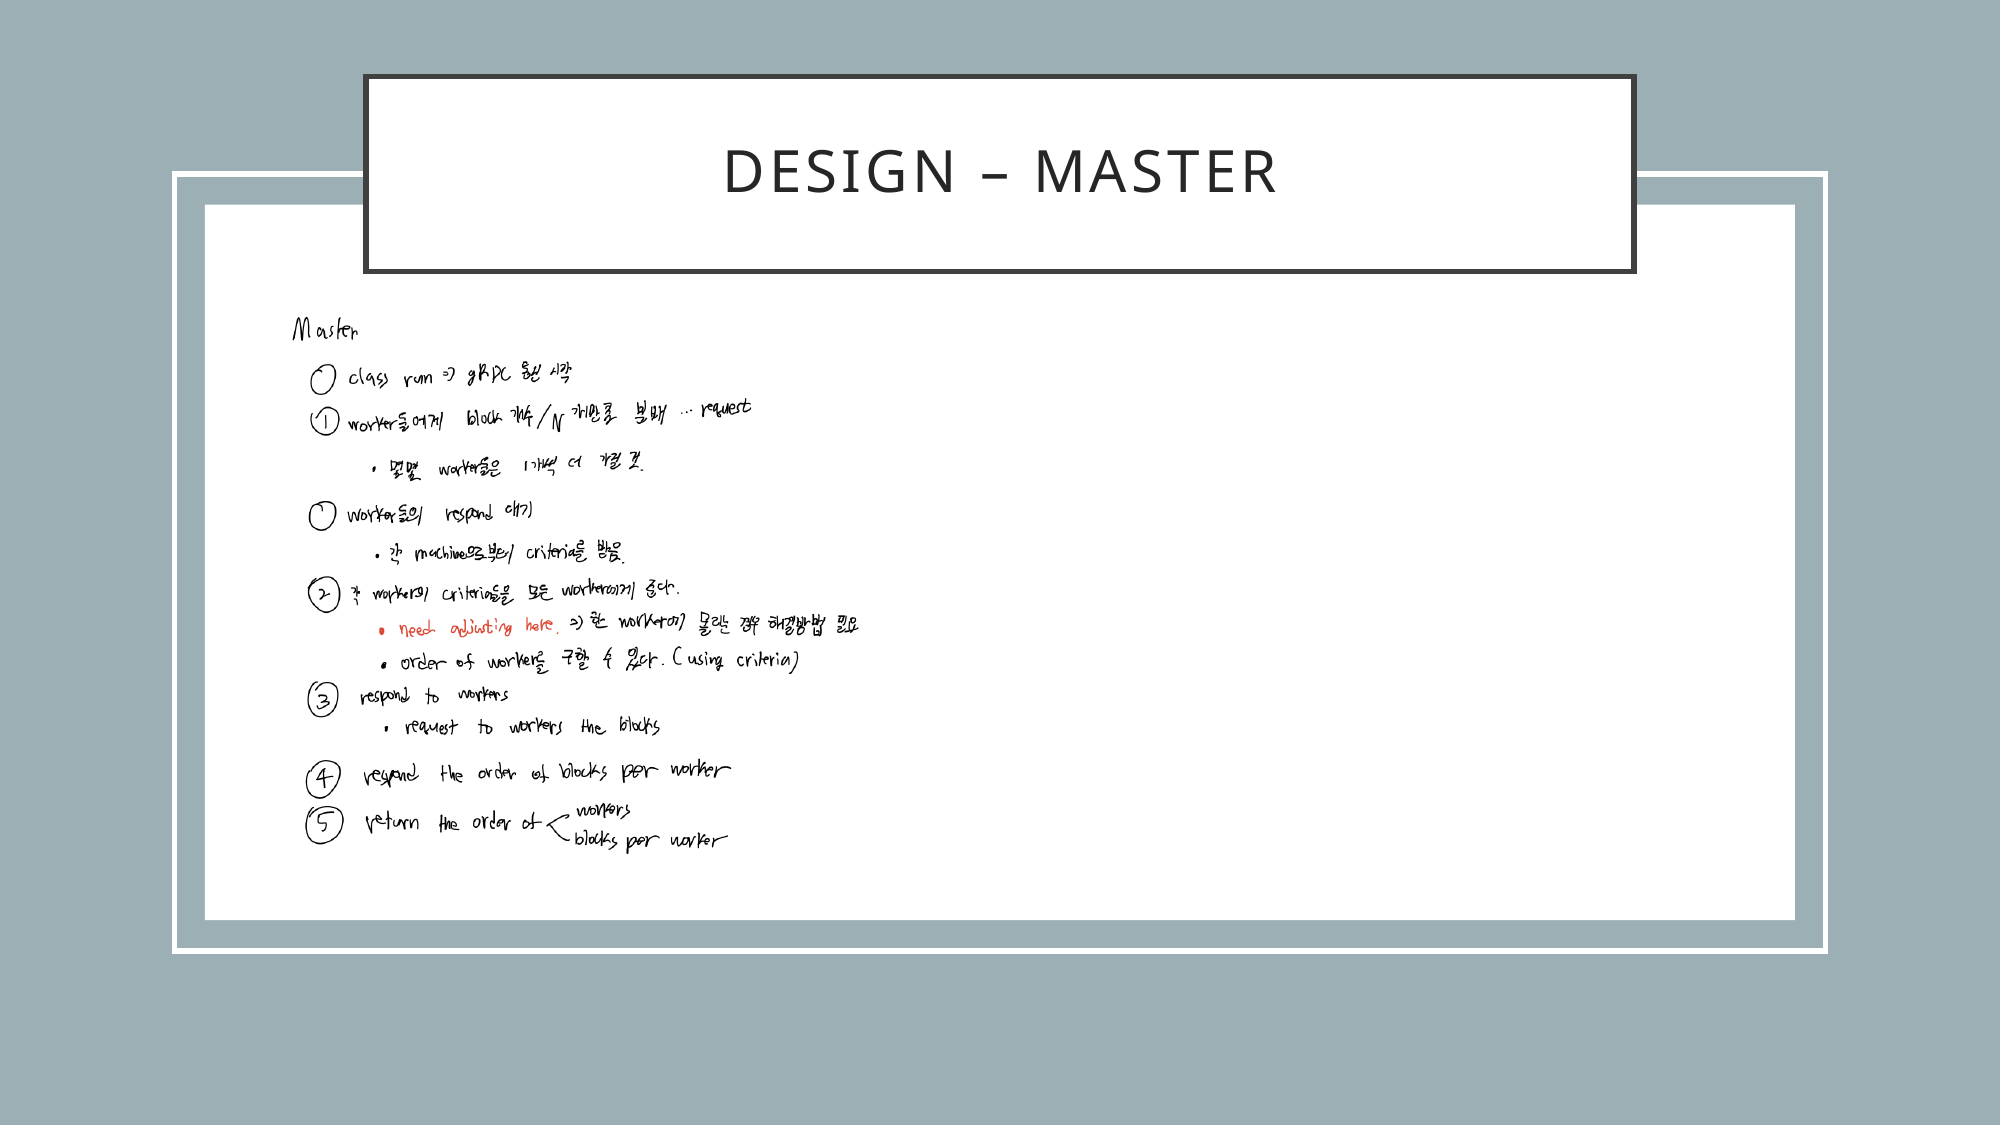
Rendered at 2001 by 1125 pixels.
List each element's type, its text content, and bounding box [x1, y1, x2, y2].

text_box [0, 0, 2000, 1125]
picture [279, 302, 870, 862]
text_box [173, 173, 1827, 952]
title Design – master [363, 74, 1637, 274]
